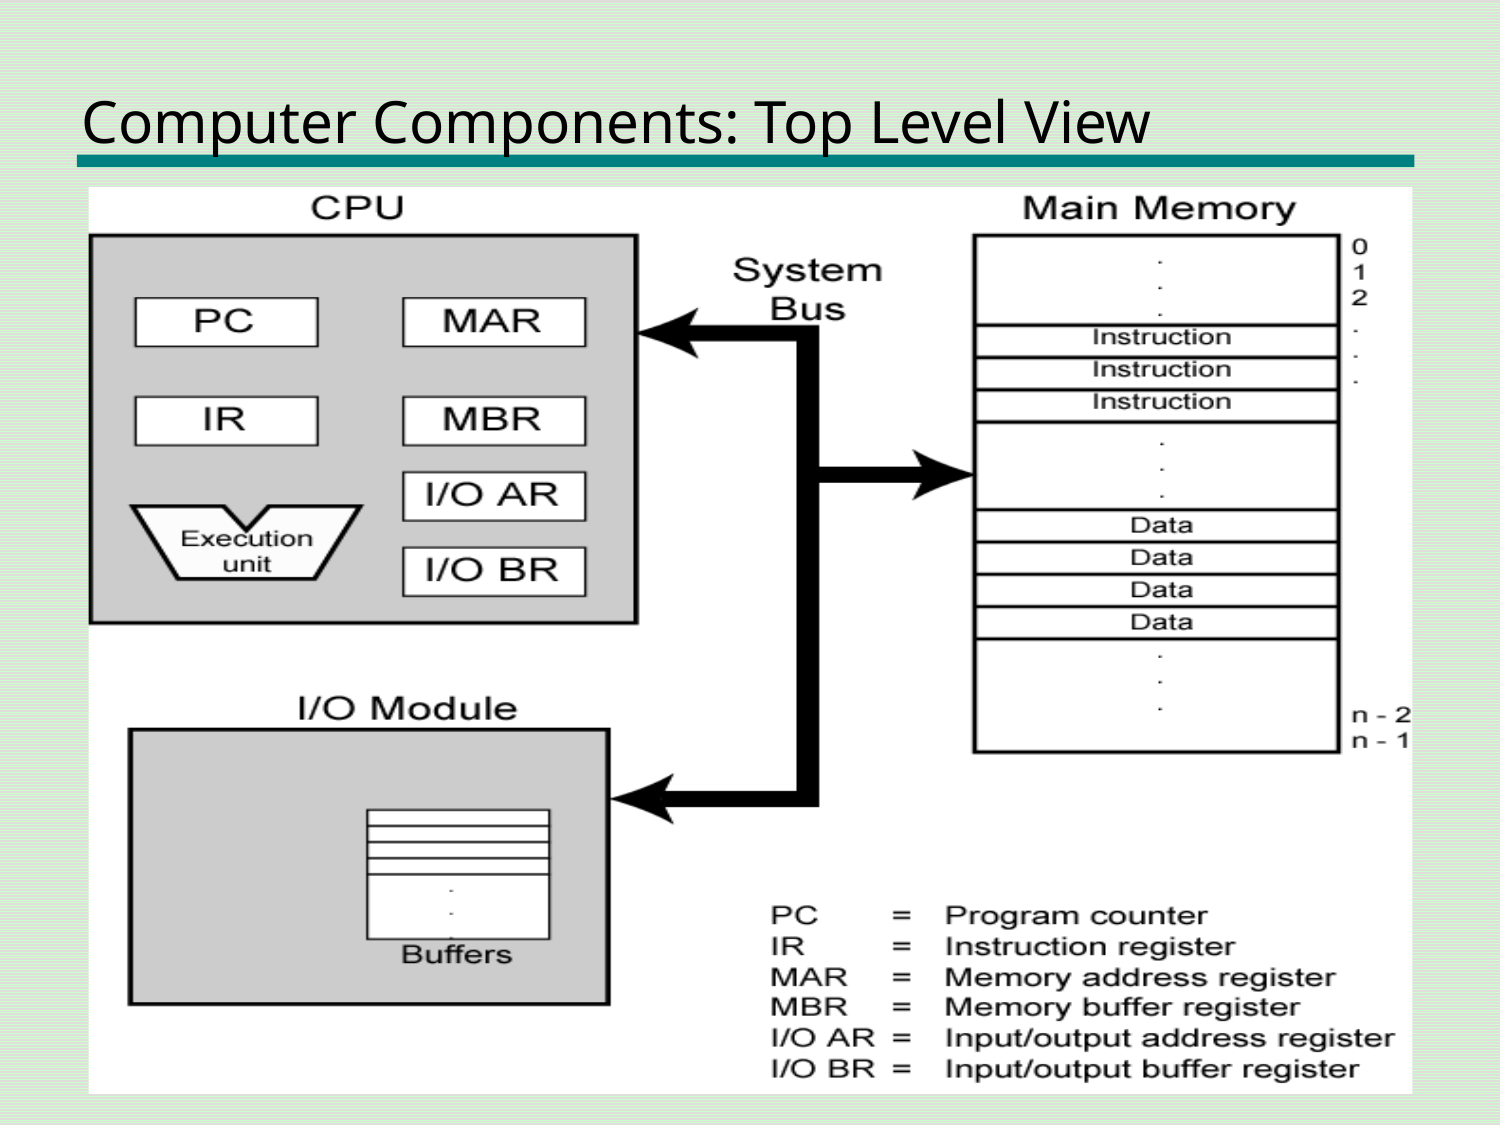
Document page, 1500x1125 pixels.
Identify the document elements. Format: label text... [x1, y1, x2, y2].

title Computer Components: Top Level View [66, 24, 1413, 163]
picture [88, 187, 1413, 1095]
